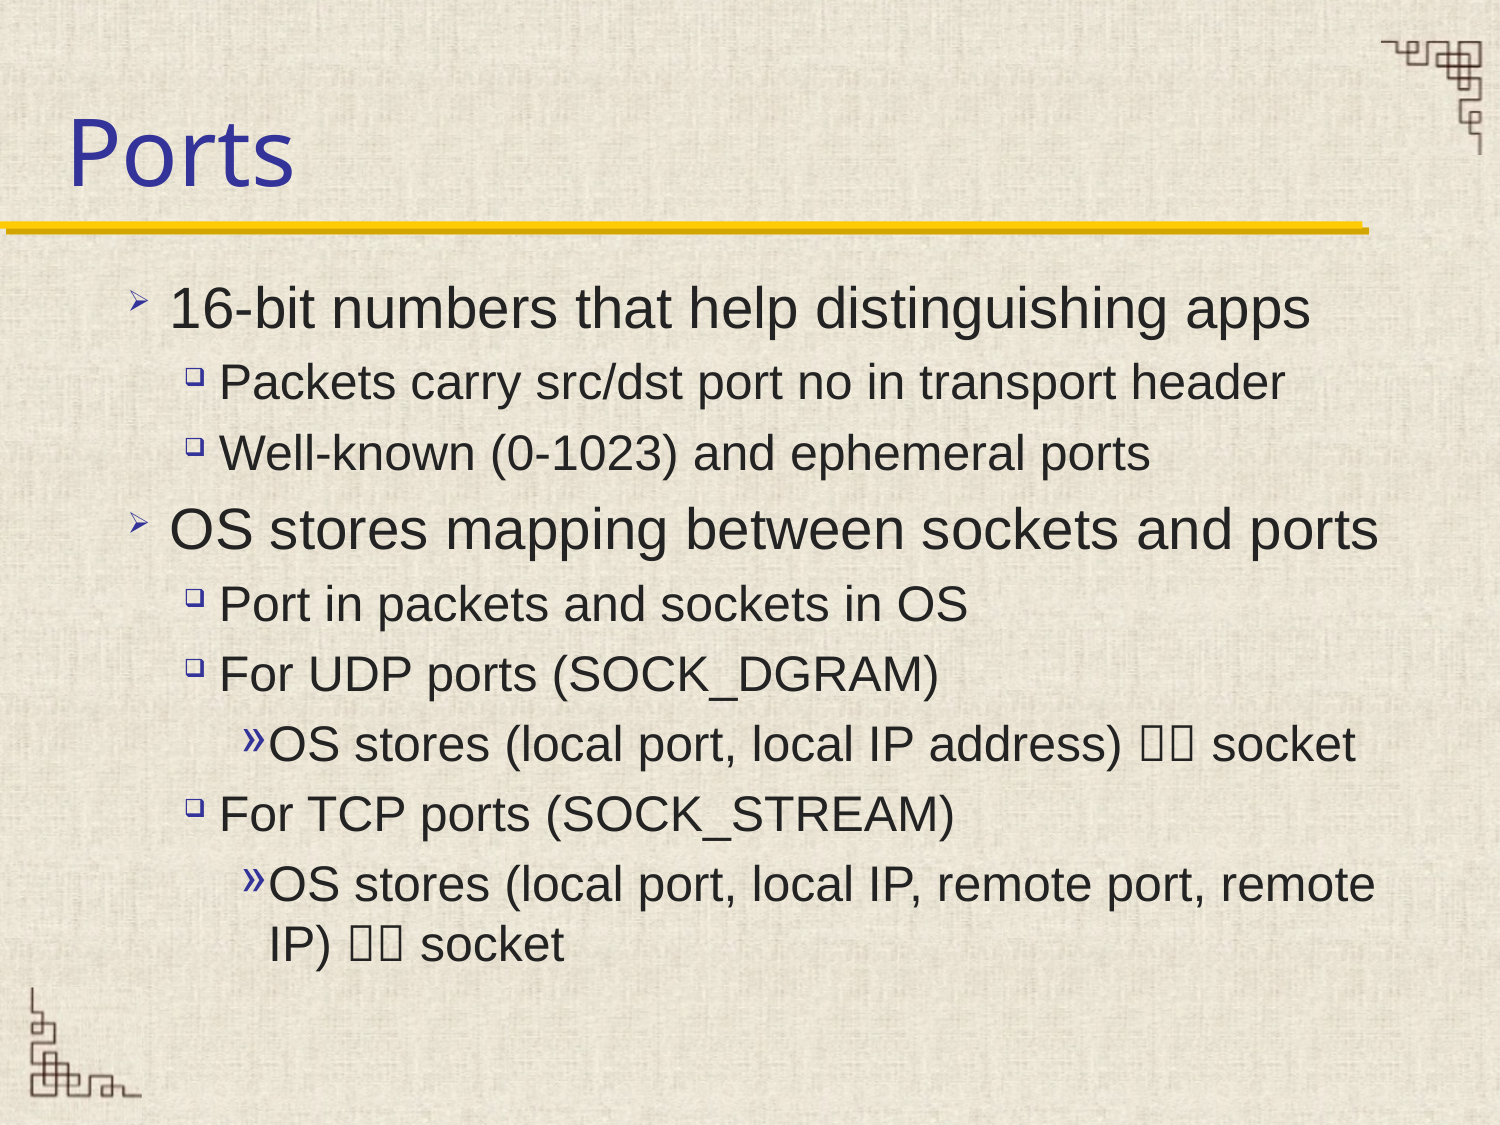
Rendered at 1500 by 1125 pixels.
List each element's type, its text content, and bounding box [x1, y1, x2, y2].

picture [0, 988, 141, 1122]
title Ports [49, 24, 1451, 213]
list 16-bit numbers that help distinguishing apps Packets carry src/dst port no in transport header Well-known (0-1023) and ephemeral ports OS stores mapping between sockets and ports Port in packets and sockets in OS For UDP ports (SOCK_DGRAM) OS stores (local port, local IP address)  socket For TCP ports (SOCK_STREAM) OS stores (local port, local IP, remote port, remote IP)  socket [112, 262, 1413, 988]
picture [0, 0, 1500, 1125]
